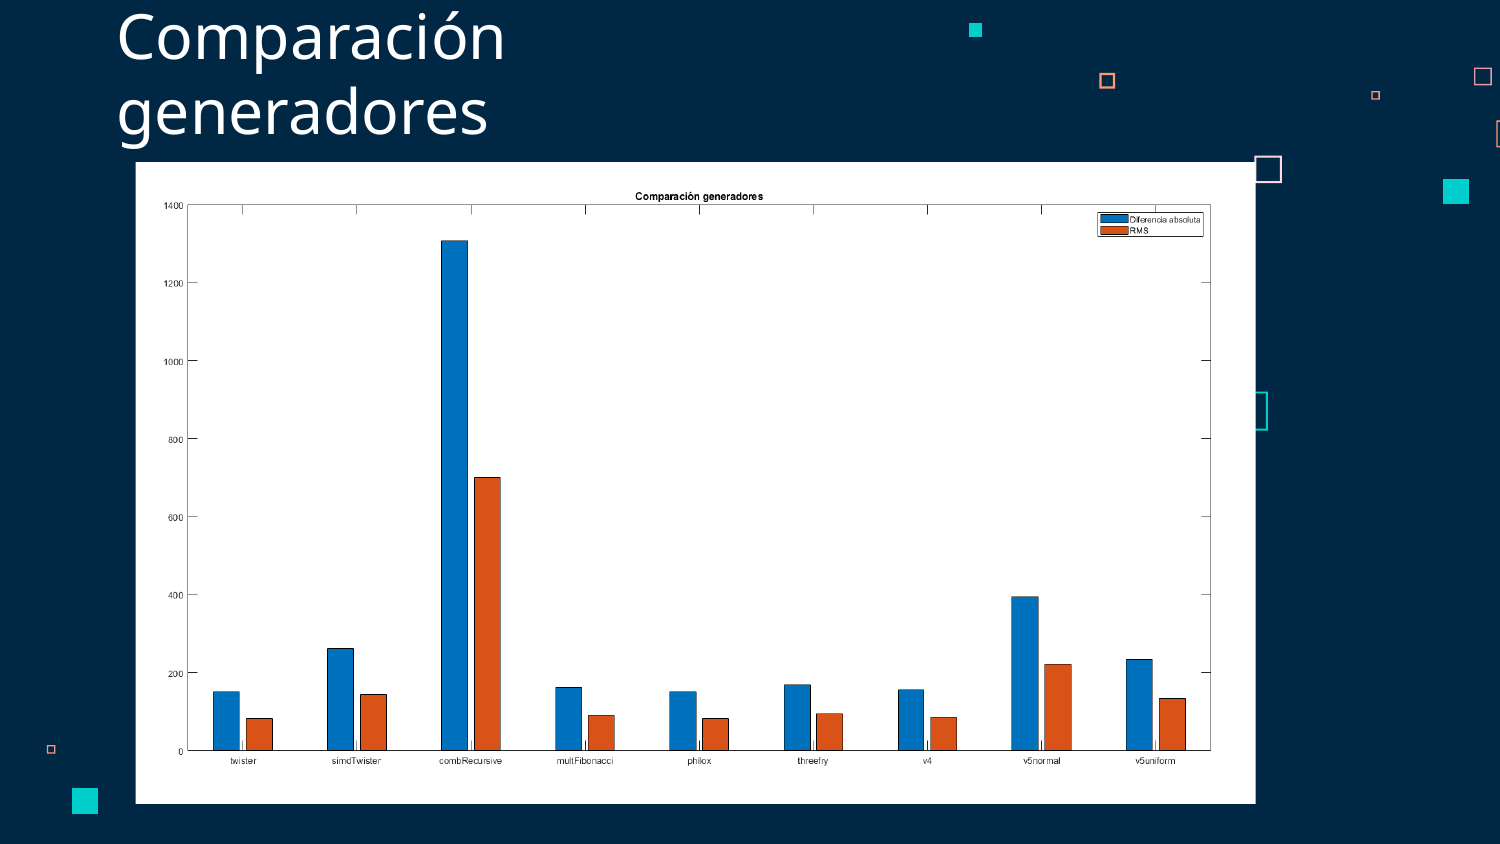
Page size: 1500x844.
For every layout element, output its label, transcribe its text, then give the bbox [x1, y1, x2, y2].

text_box [1260, 391, 1268, 431]
picture [135, 162, 1256, 804]
title Comparación generadores [101, 67, 853, 163]
